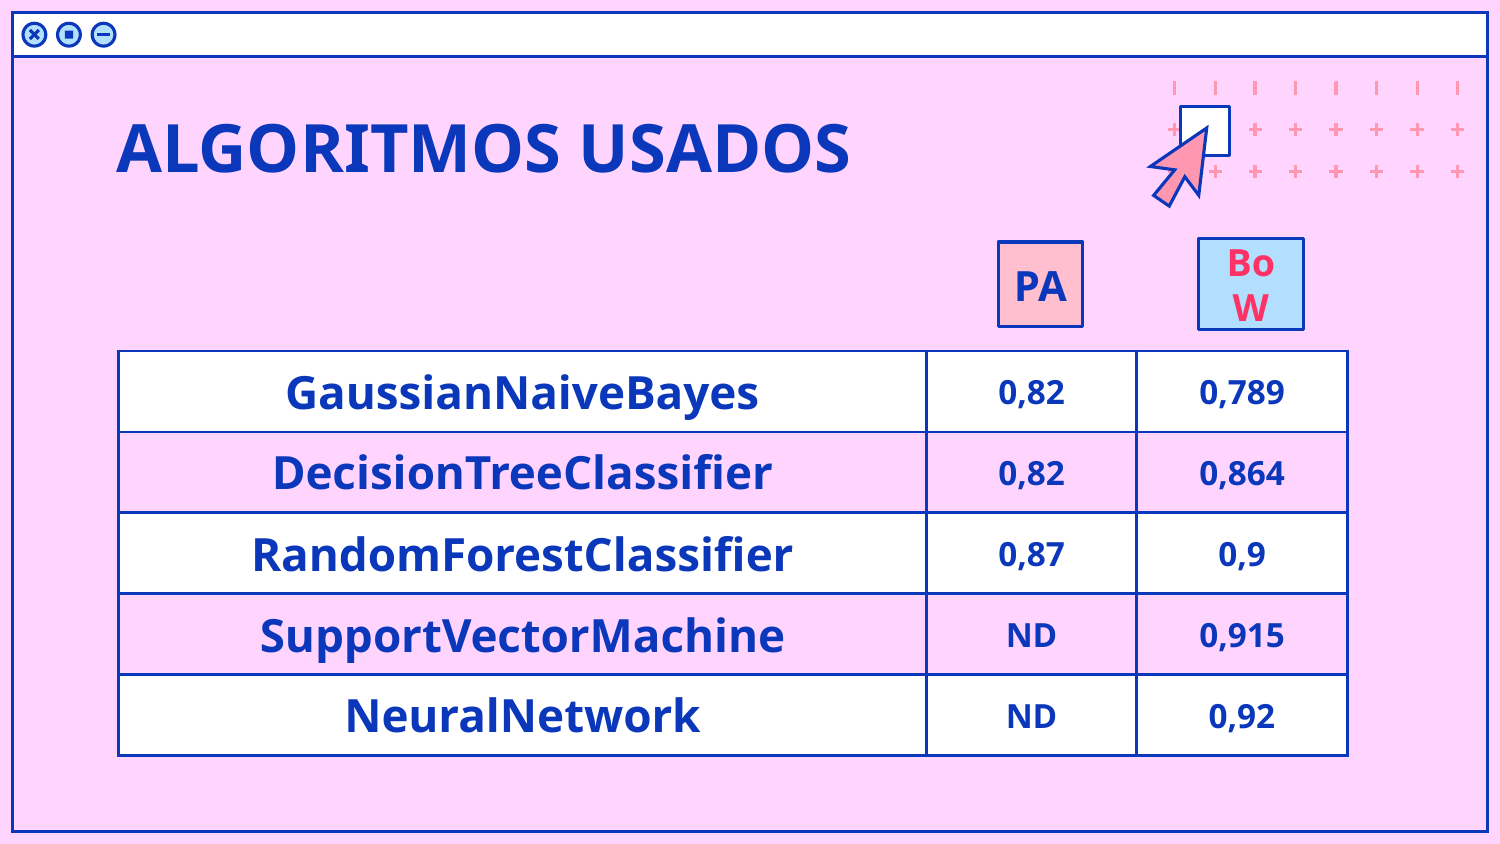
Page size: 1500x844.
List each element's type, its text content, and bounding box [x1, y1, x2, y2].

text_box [1150, 105, 1230, 207]
table_cell NeuralNetwork [120, 676, 925, 754]
table_cell 0,87 [928, 514, 1135, 592]
table_header GaussianNaiveBayes [120, 352, 925, 431]
text_box BoW [1198, 238, 1304, 330]
table_cell SupportVectorMachine [120, 595, 925, 673]
table_cell ND [928, 595, 1135, 673]
table_cell ND [928, 676, 1135, 754]
text_box PA [998, 241, 1083, 327]
table_cell RandomForestClassifier [120, 514, 925, 592]
table_cell 0,915 [1138, 595, 1346, 673]
table_cell 0,92 [1138, 676, 1346, 754]
table_cell 0,82 [928, 433, 1135, 511]
table_cell 0,9 [1138, 514, 1346, 592]
table_header 0,82 [928, 352, 1135, 431]
title ALGORITMOS USADOS [101, 91, 1067, 189]
table_cell DecisionTreeClassifier [120, 433, 925, 511]
table_cell 0,864 [1138, 433, 1346, 511]
table_header 0,789 [1138, 352, 1346, 431]
